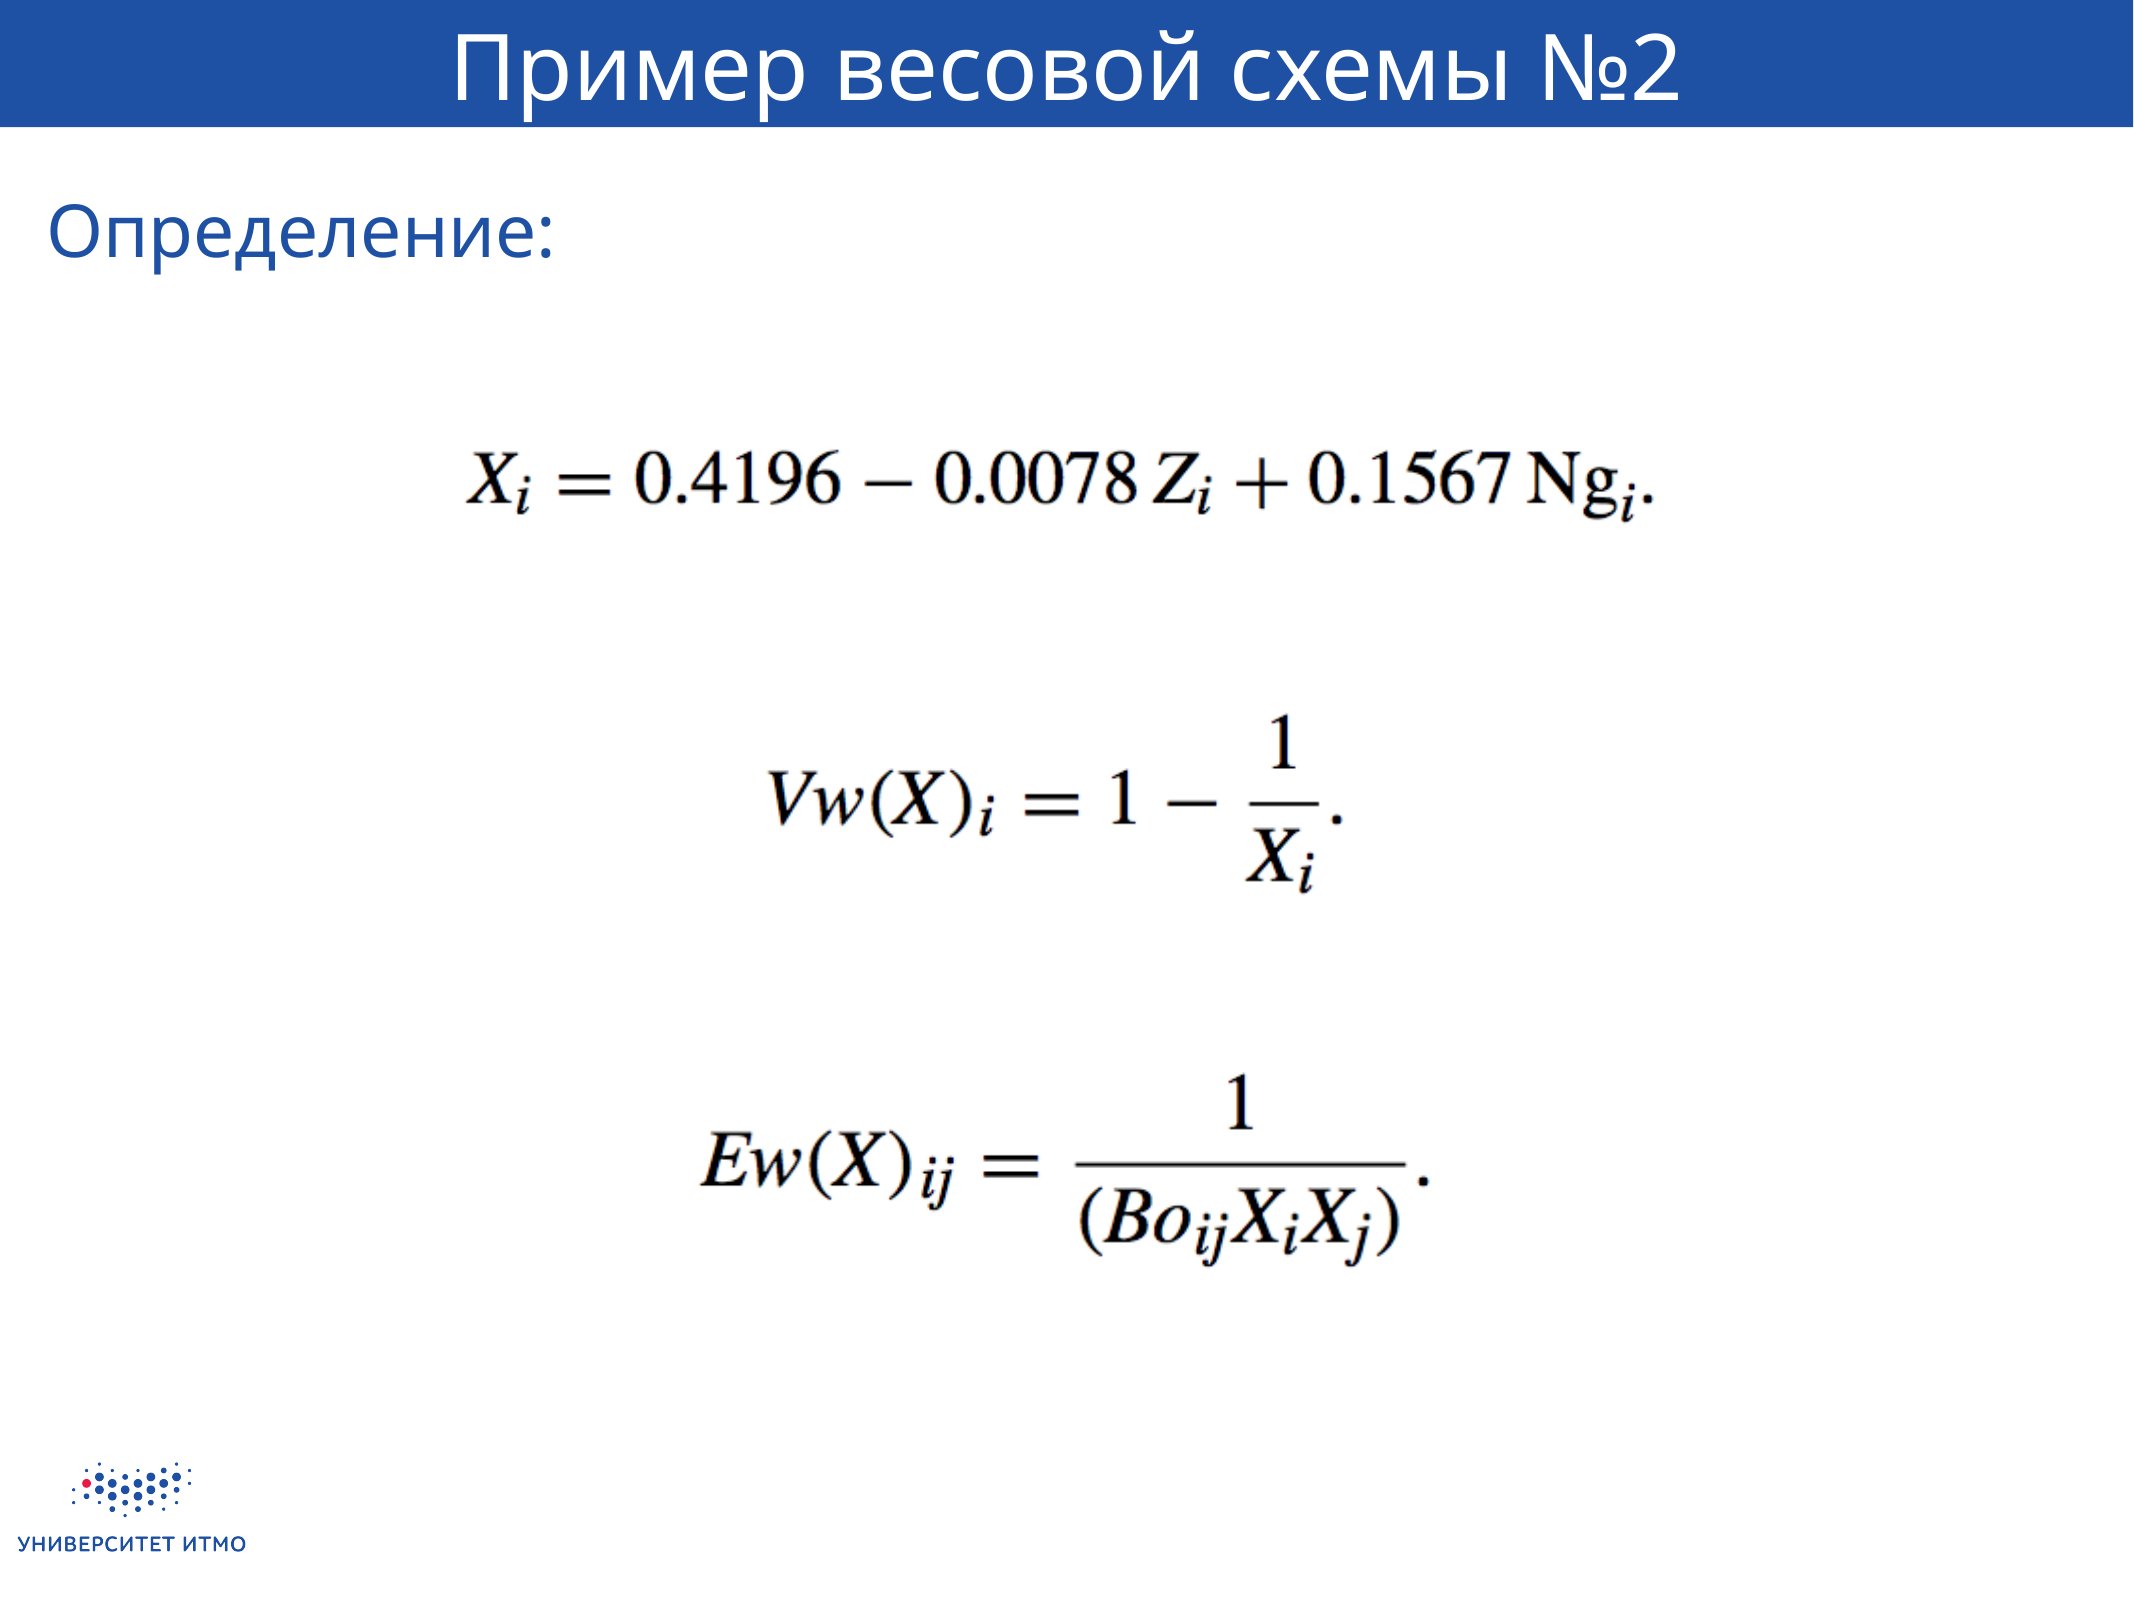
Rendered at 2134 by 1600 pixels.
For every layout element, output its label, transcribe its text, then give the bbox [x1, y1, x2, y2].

title Пример весовой схемы №2 [0, 0, 2134, 128]
picture [707, 684, 1426, 926]
picture [0, 1413, 263, 1600]
text_box Определение: [37, 176, 585, 304]
picture [657, 1049, 1476, 1291]
picture [432, 404, 1701, 560]
